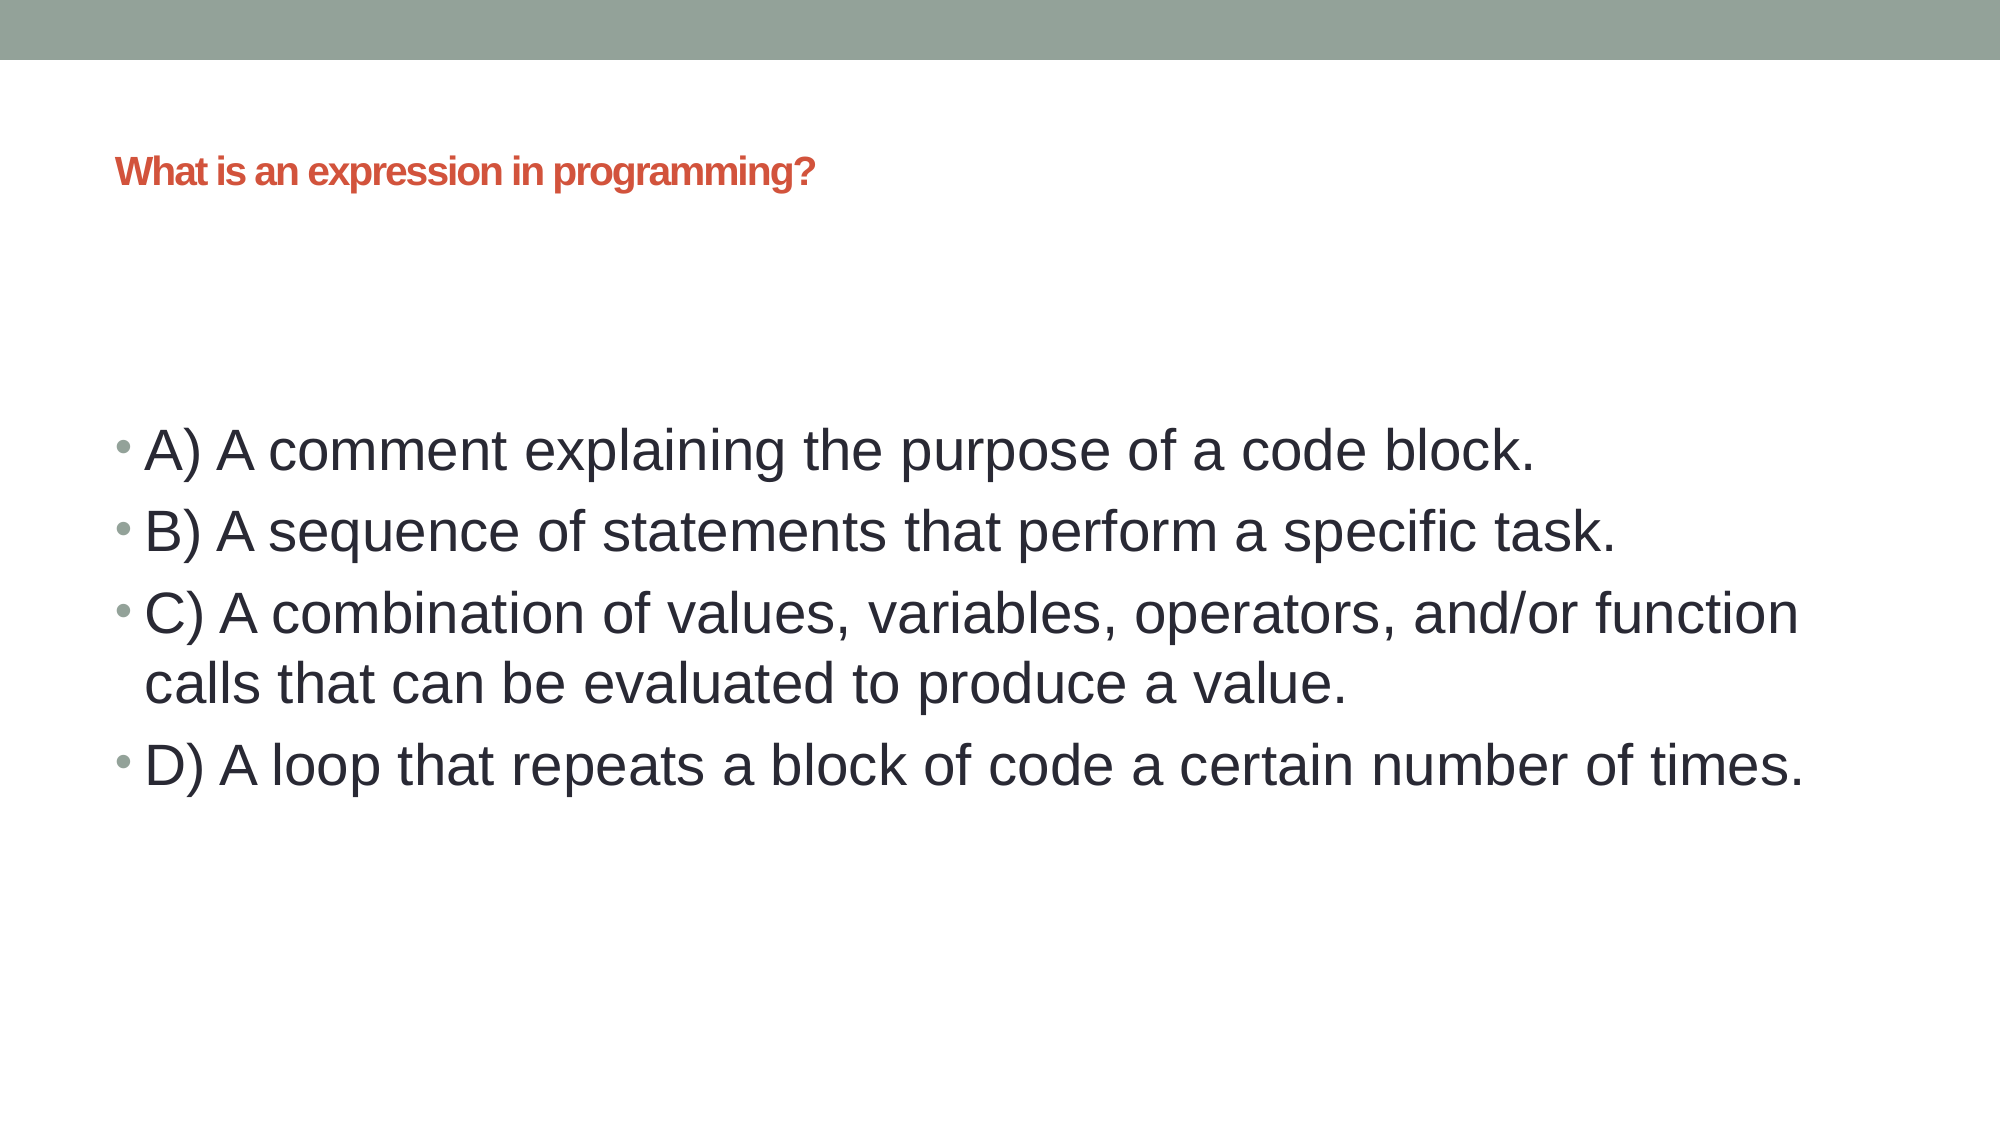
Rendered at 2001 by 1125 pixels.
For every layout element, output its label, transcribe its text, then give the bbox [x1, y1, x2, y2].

title What is an expression in programming? [99, 87, 1900, 250]
list A) A comment explaining the purpose of a code block. B) A sequence of statements that perform a specific task. C) A combination of values, variables, operators, and/or function calls that can be evaluated to produce a value. D) A loop that repeats a block of code a certain number of times. [99, 262, 1900, 1063]
